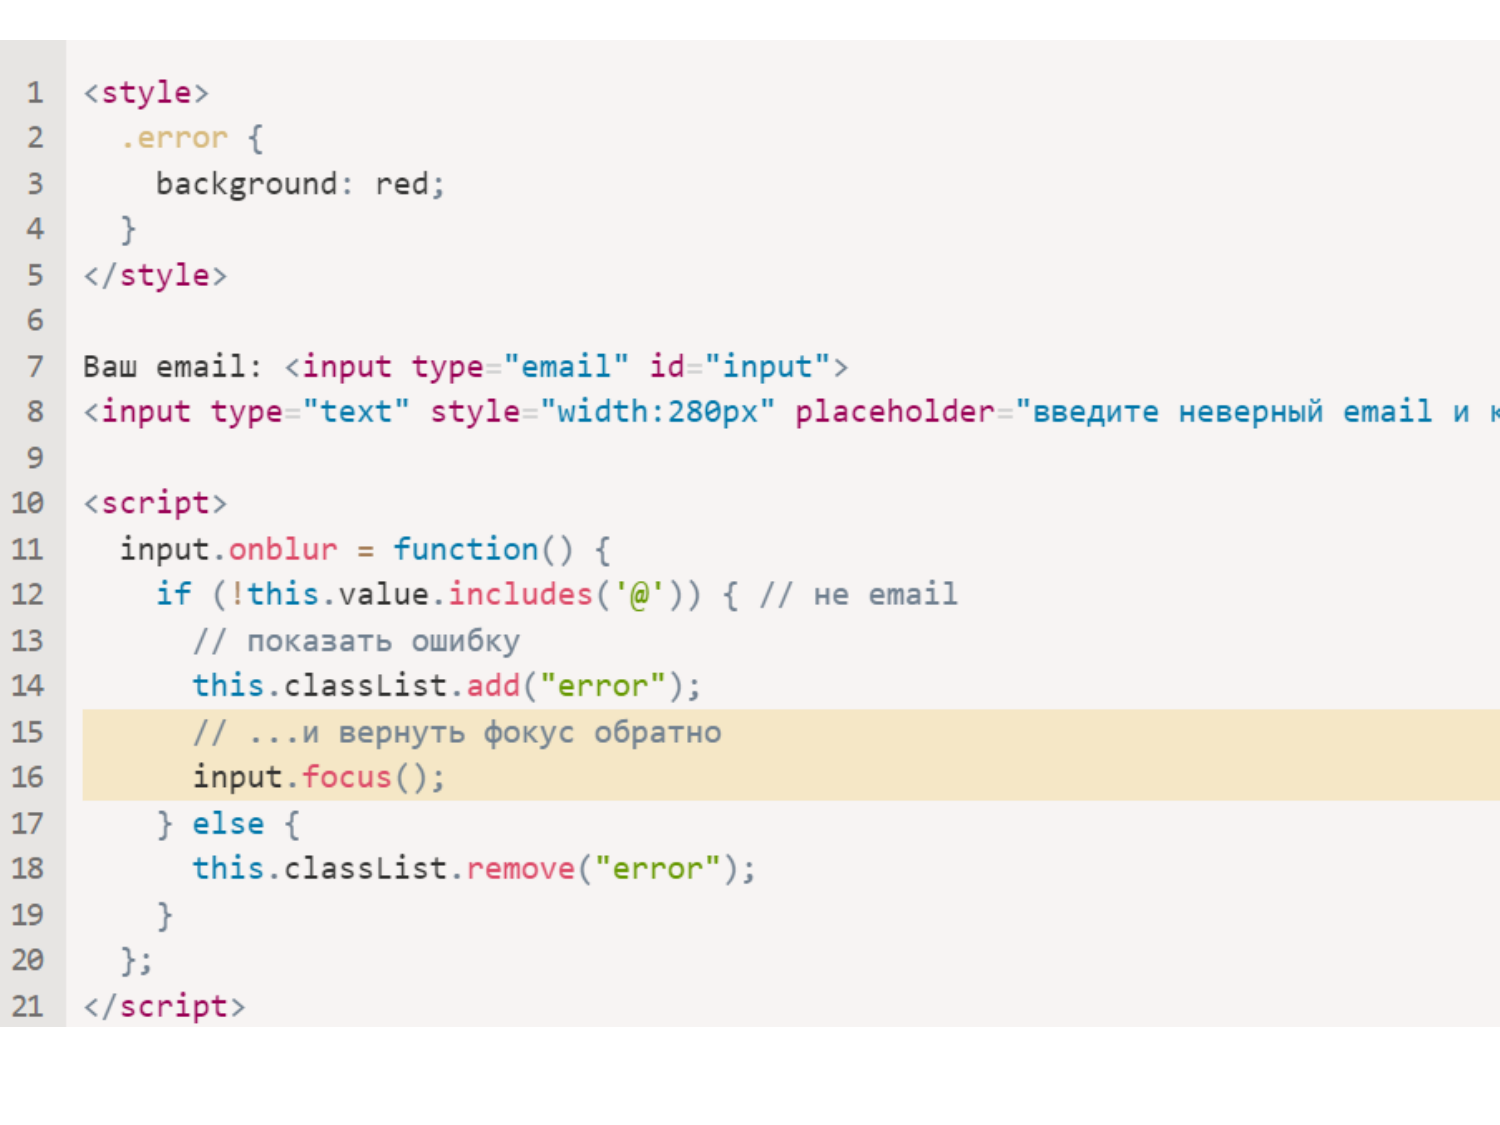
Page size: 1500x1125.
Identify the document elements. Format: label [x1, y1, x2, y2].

picture [0, 40, 1500, 1028]
